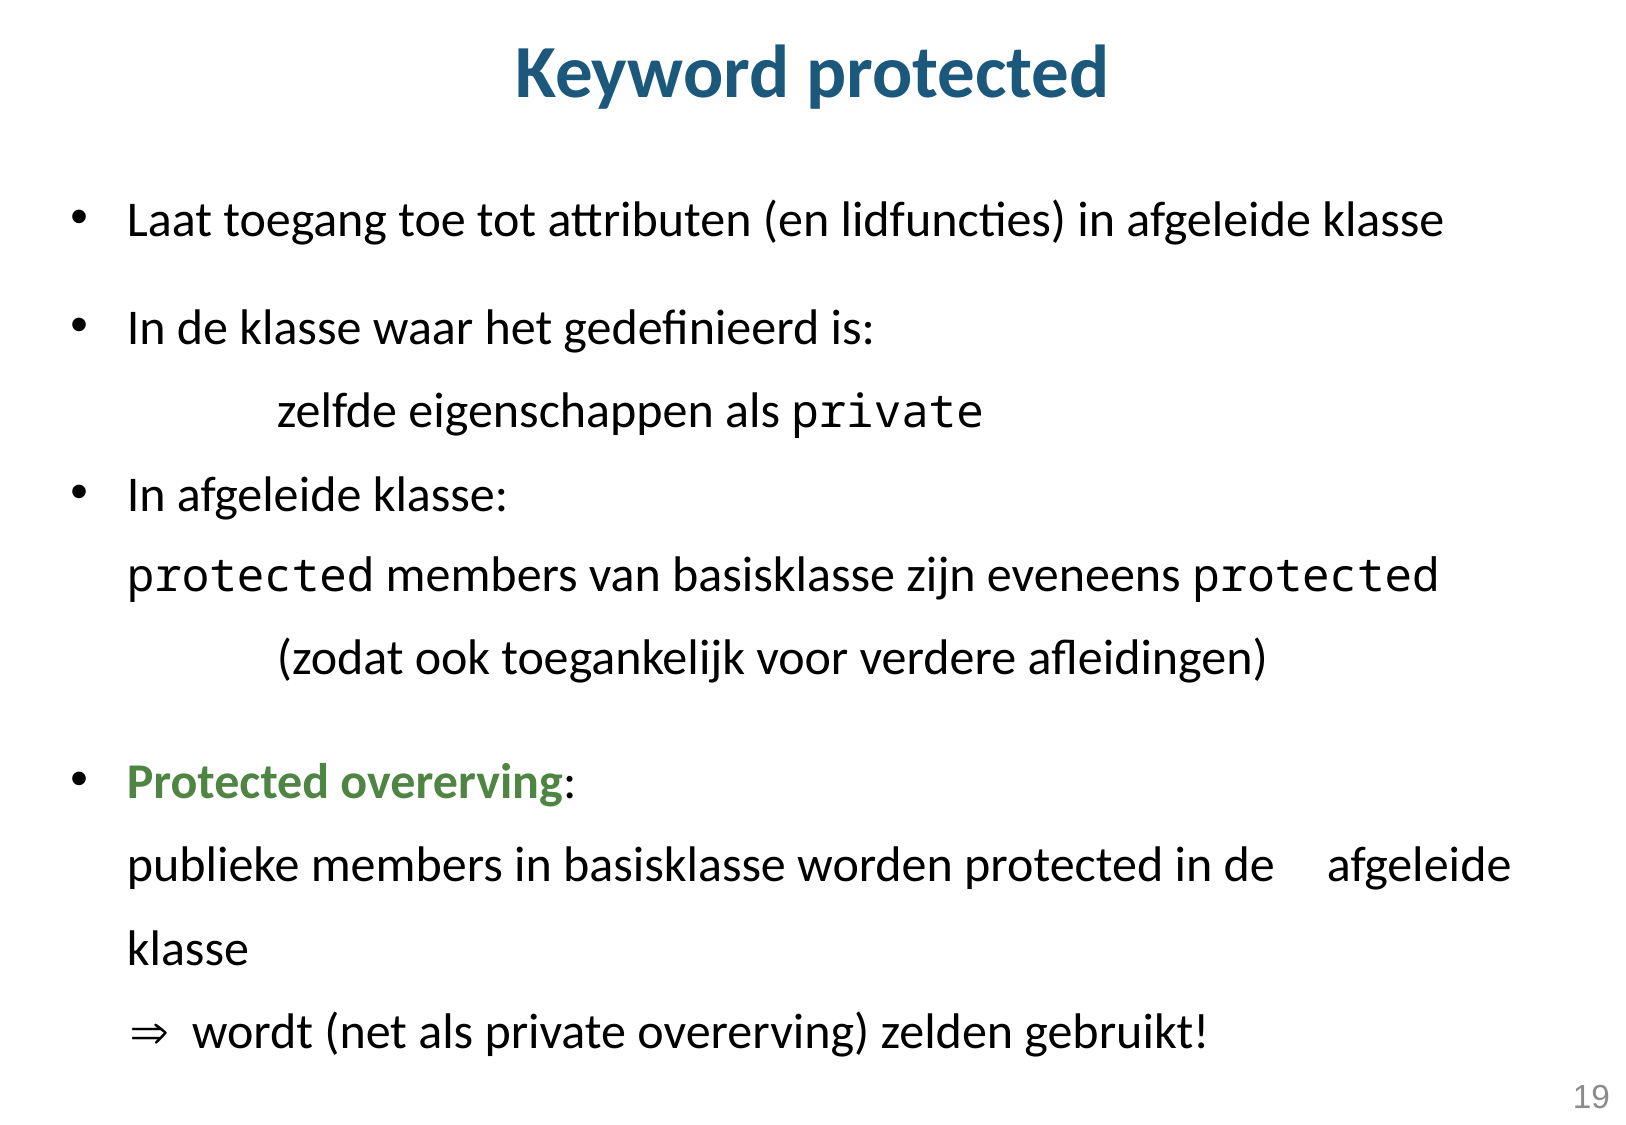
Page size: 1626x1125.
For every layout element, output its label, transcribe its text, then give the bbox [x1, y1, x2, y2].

title Keyword protected [0, 0, 1625, 143]
list Laat toegang toe tot attributen (en lidfuncties) in afgeleide klasse In de klasse waar het gedefinieerd is: zelfde eigenschappen als private In afgeleide klasse: protected members van basisklasse zijn eveneens protected (zodat ook toegankelijk voor verdere afleidingen) Protected overerving: publieke members in basisklasse worden protected in de afgeleide klasse  wordt (net als private overerving) zelden gebruikt! [55, 155, 1570, 1053]
slide_number 19 [1245, 1065, 1625, 1125]
